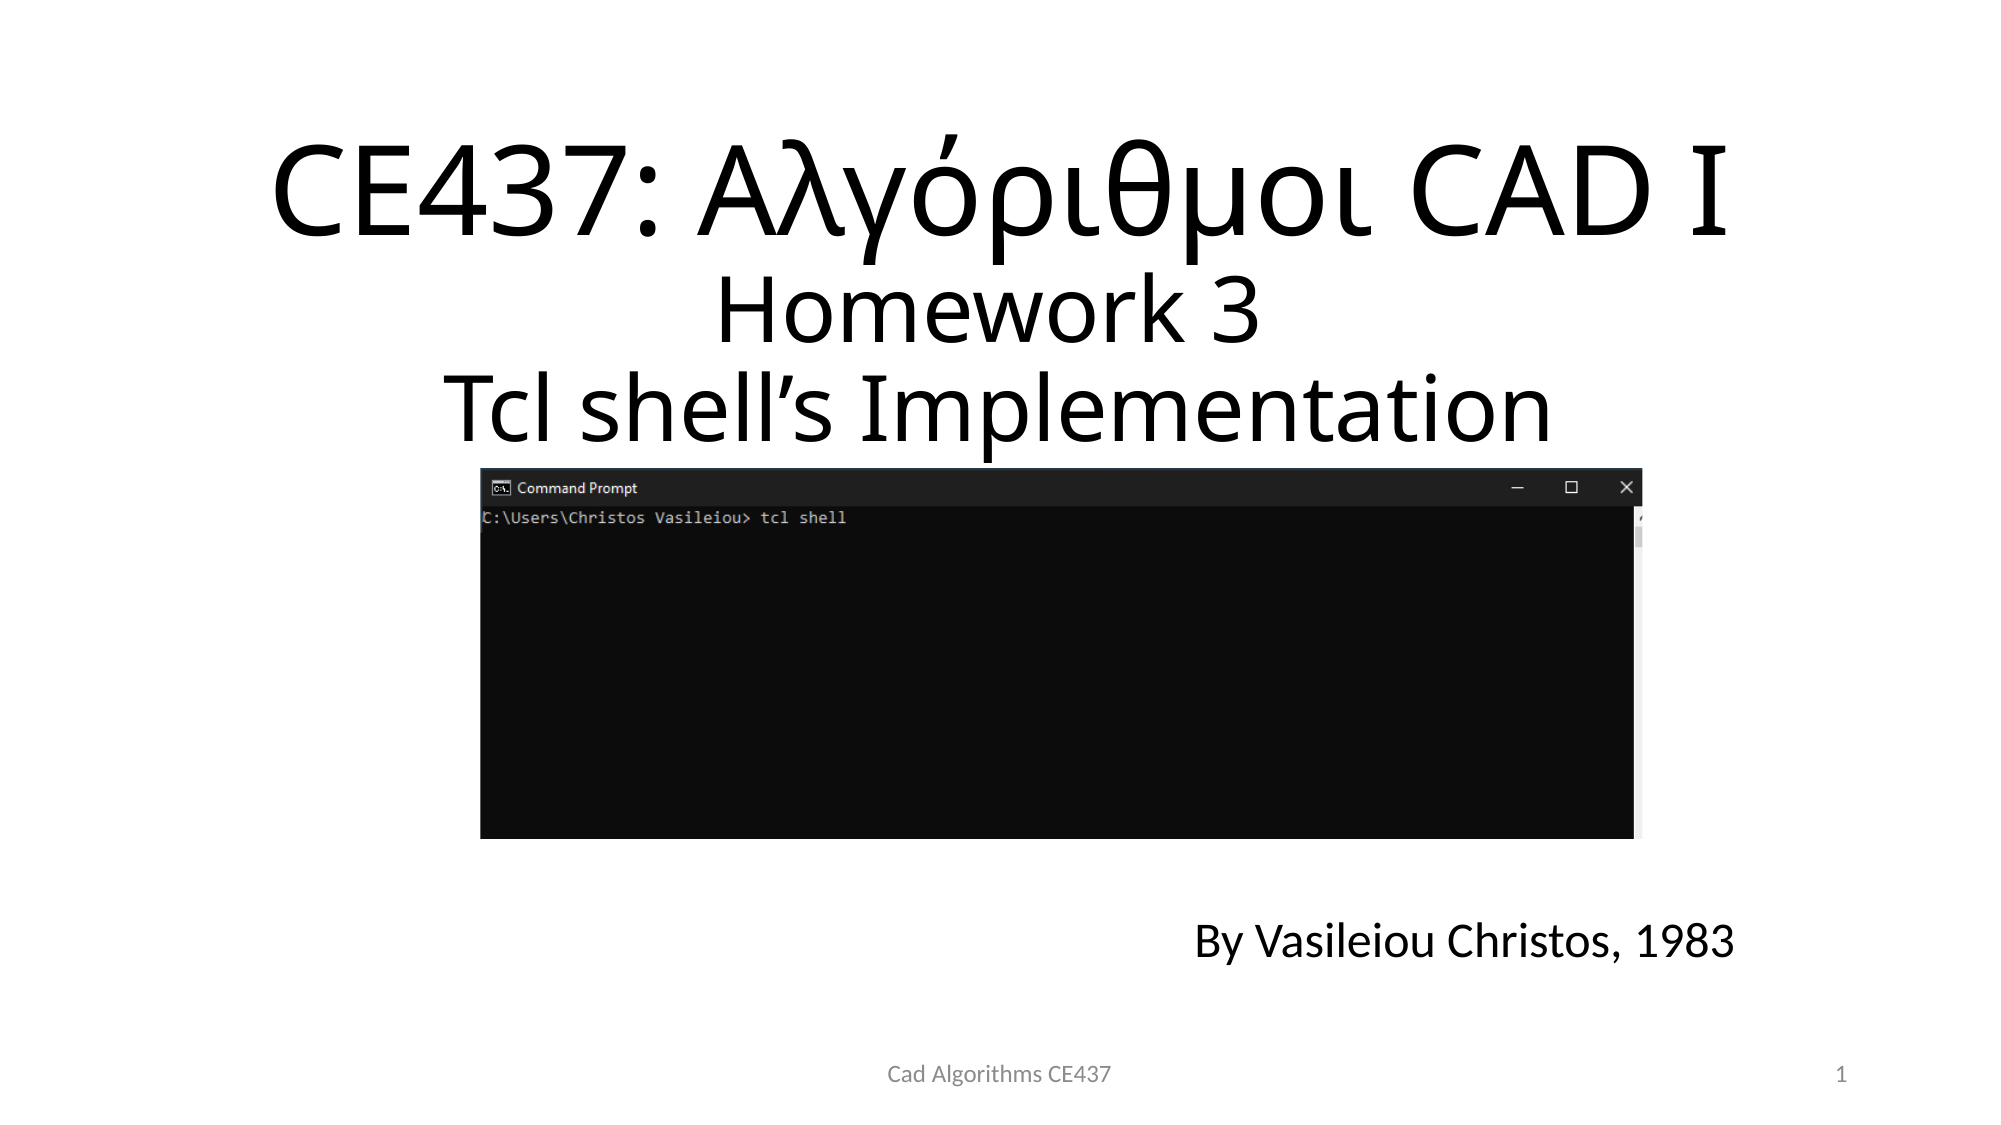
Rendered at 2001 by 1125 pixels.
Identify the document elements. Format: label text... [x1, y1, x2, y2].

footer Cad Algorithms CE437 [662, 1042, 1338, 1103]
picture [480, 468, 1643, 839]
title CE437: Αλγόριθμοι CAD I Homework 3 Tcl shell’s Implementation [249, 70, 1750, 469]
slide_number 1 [1412, 1042, 1863, 1103]
subtitle By Vasileiou Christos, 1983 [1175, 907, 1750, 1055]
